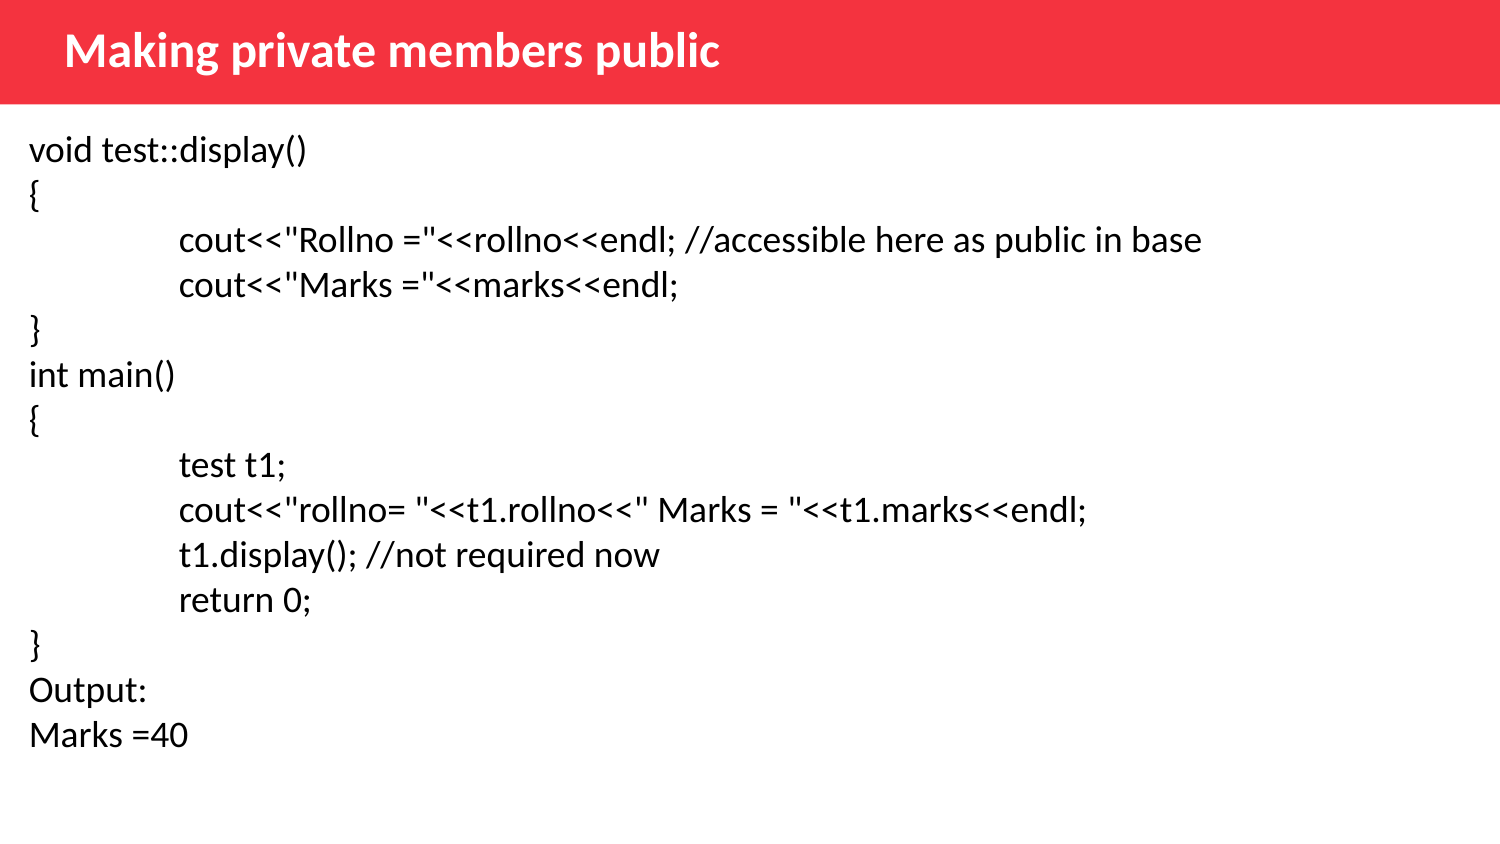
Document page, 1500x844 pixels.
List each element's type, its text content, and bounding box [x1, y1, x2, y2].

text_box void test::display() { cout<<"Rollno ="<<rollno<<endl; //accessible here as public in base cout<<"Marks ="<<marks<<endl; } int main() { test t1; cout<<"rollno= "<<t1.rollno<<" Marks = "<<t1.marks<<endl; t1.display(); //not required now return 0; } Output: Marks =40 [13, 110, 1483, 829]
text_box [0, 0, 1500, 105]
text_box Making private members public [63, 15, 1203, 80]
